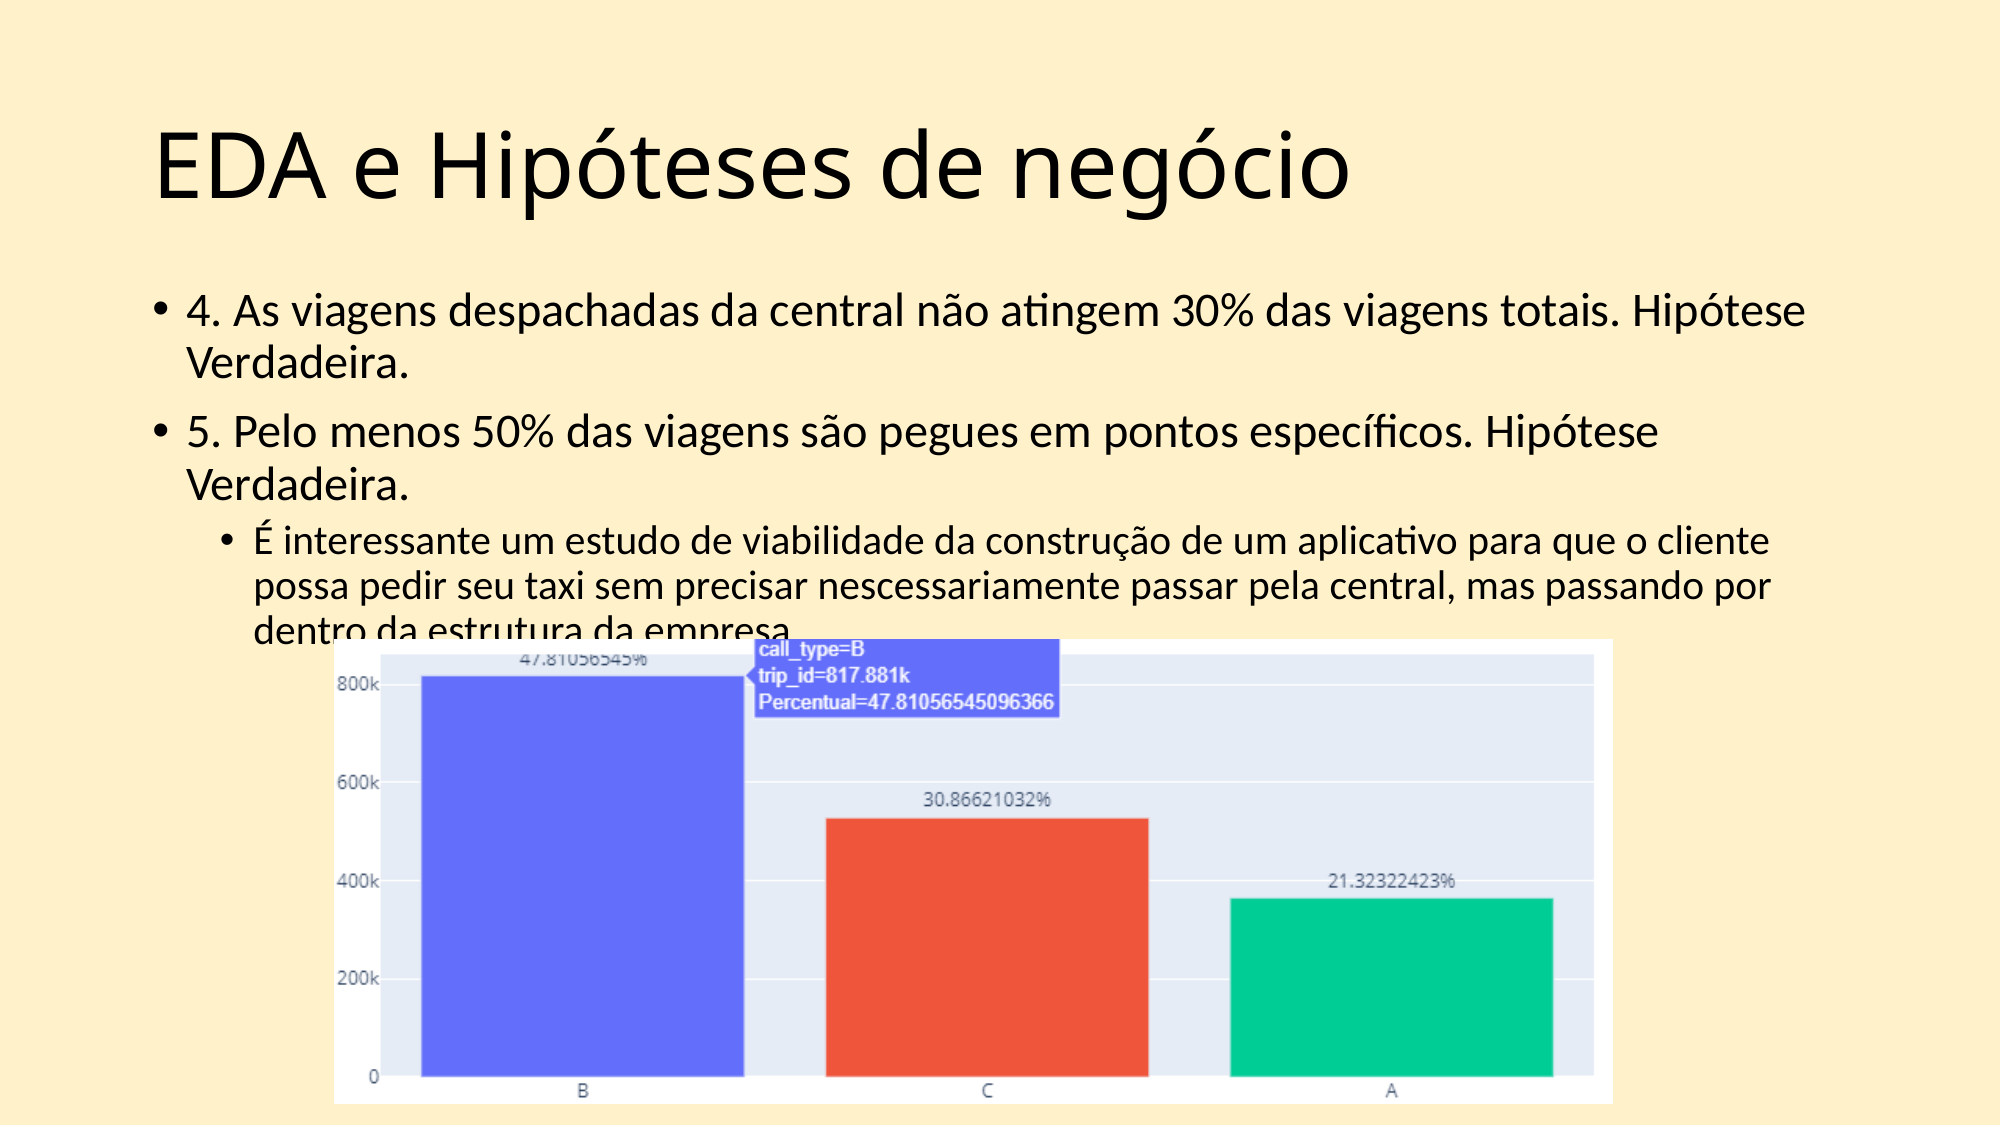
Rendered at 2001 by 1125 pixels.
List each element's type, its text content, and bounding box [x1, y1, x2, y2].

list 4. As viagens despachadas da central não atingem 30% das viagens totais. Hipótese Verdadeira. 5. Pelo menos 50% das viagens são pegues em pontos específicos. Hipótese Verdadeira. É interessante um estudo de viabilidade da construção de um aplicativo para que o cliente possa pedir seu taxi sem precisar nescessariamente passar pela central, mas passando por dentro da estrutura da empresa. [137, 277, 1863, 661]
title EDA e Hipóteses de negócio [137, 59, 1863, 277]
picture [334, 639, 1613, 1104]
